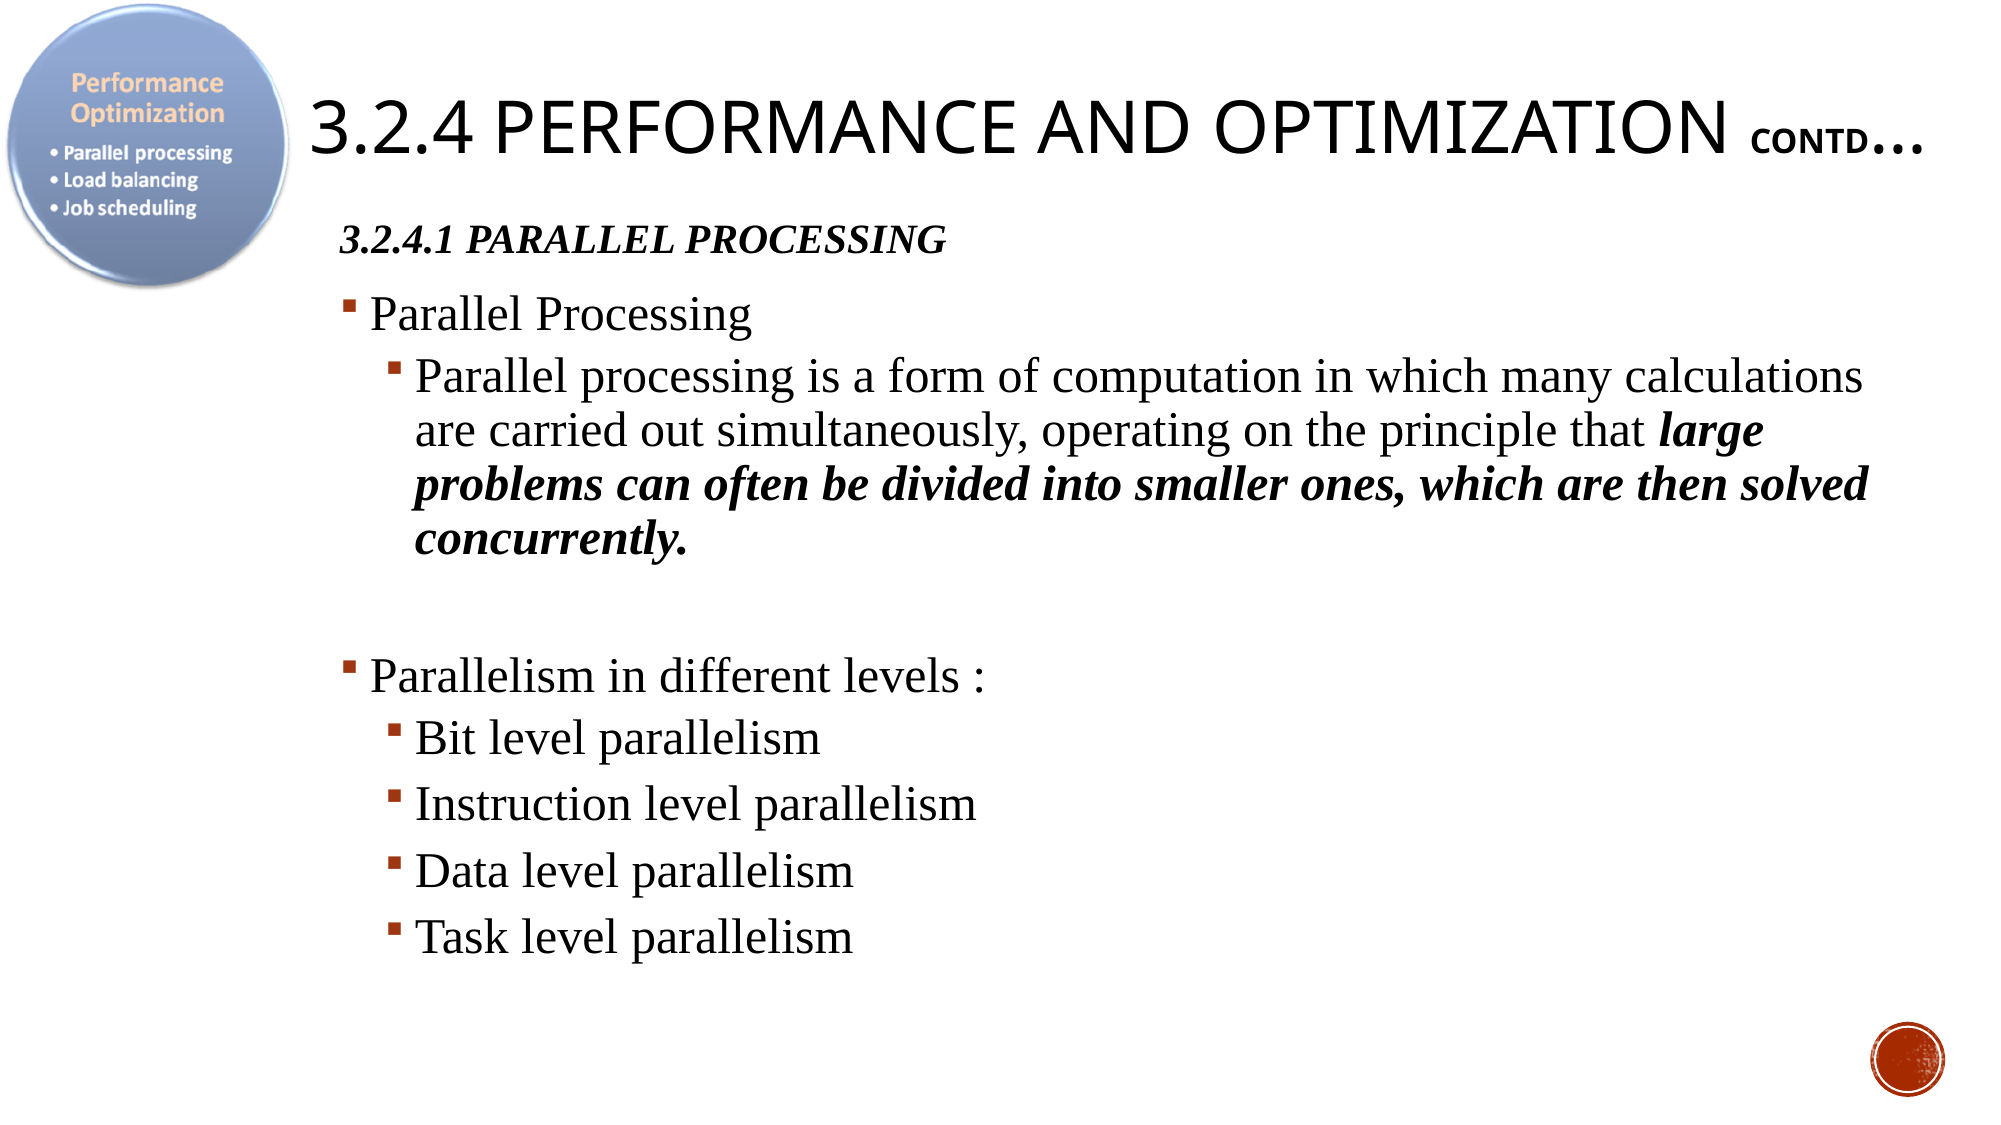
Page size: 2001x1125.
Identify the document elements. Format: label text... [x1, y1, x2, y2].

picture [0, 0, 295, 295]
list 3.2.4.1 PARALLEL PROCESSING Parallel Processing Parallel processing is a form of computation in which many calculations are carried out simultaneously, operating on the principle that large problems can often be divided into smaller ones, which are then solved concurrently. Parallelism in different levels : Bit level parallelism Instruction level parallelism Data level parallelism Task level parallelism [324, 210, 1925, 1032]
title 3.2.4 Performance and optimization contd… [296, 49, 1953, 210]
